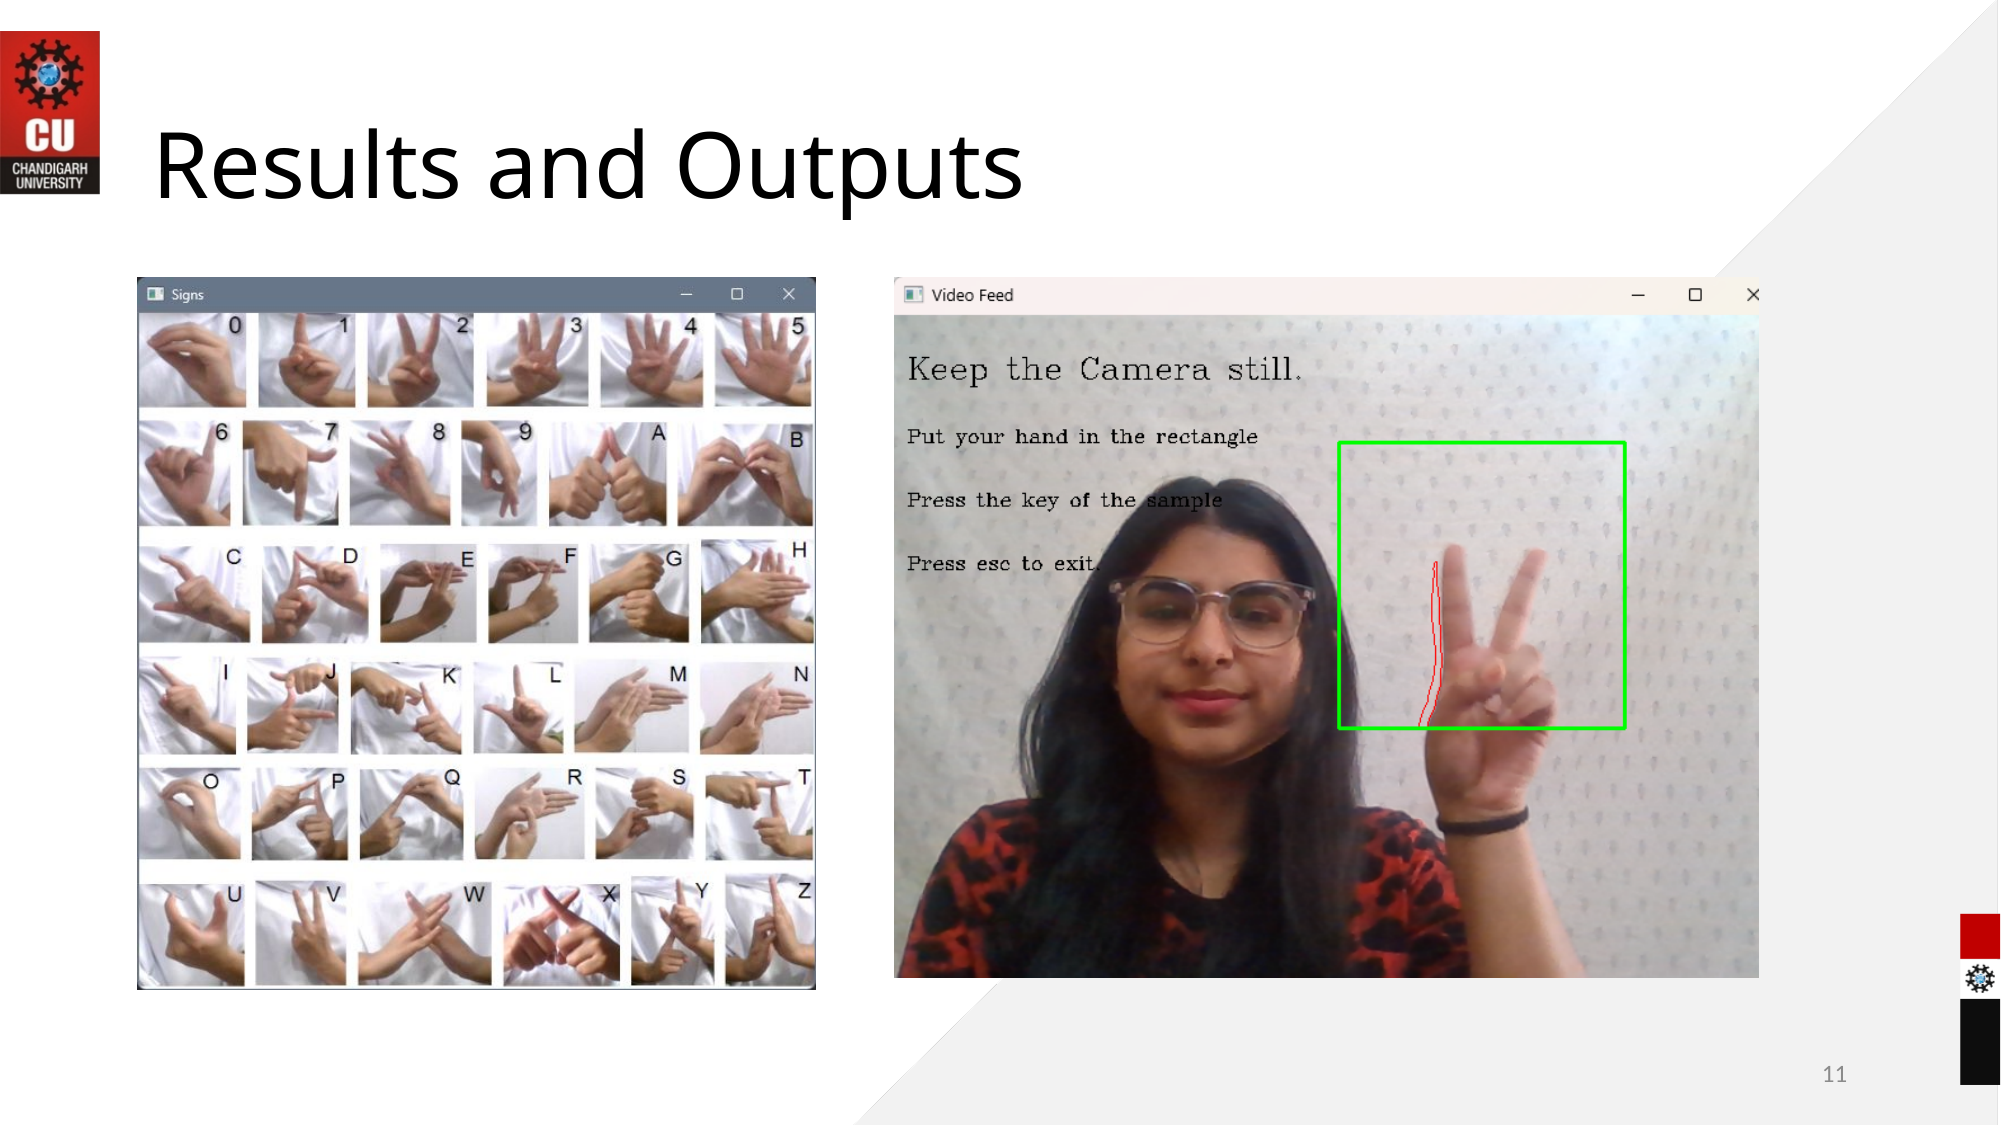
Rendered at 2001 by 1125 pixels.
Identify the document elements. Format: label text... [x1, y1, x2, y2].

picture [0, 0, 2001, 1125]
title Results and Outputs [137, 59, 1863, 278]
slide_number 11 [1412, 1042, 1863, 1103]
